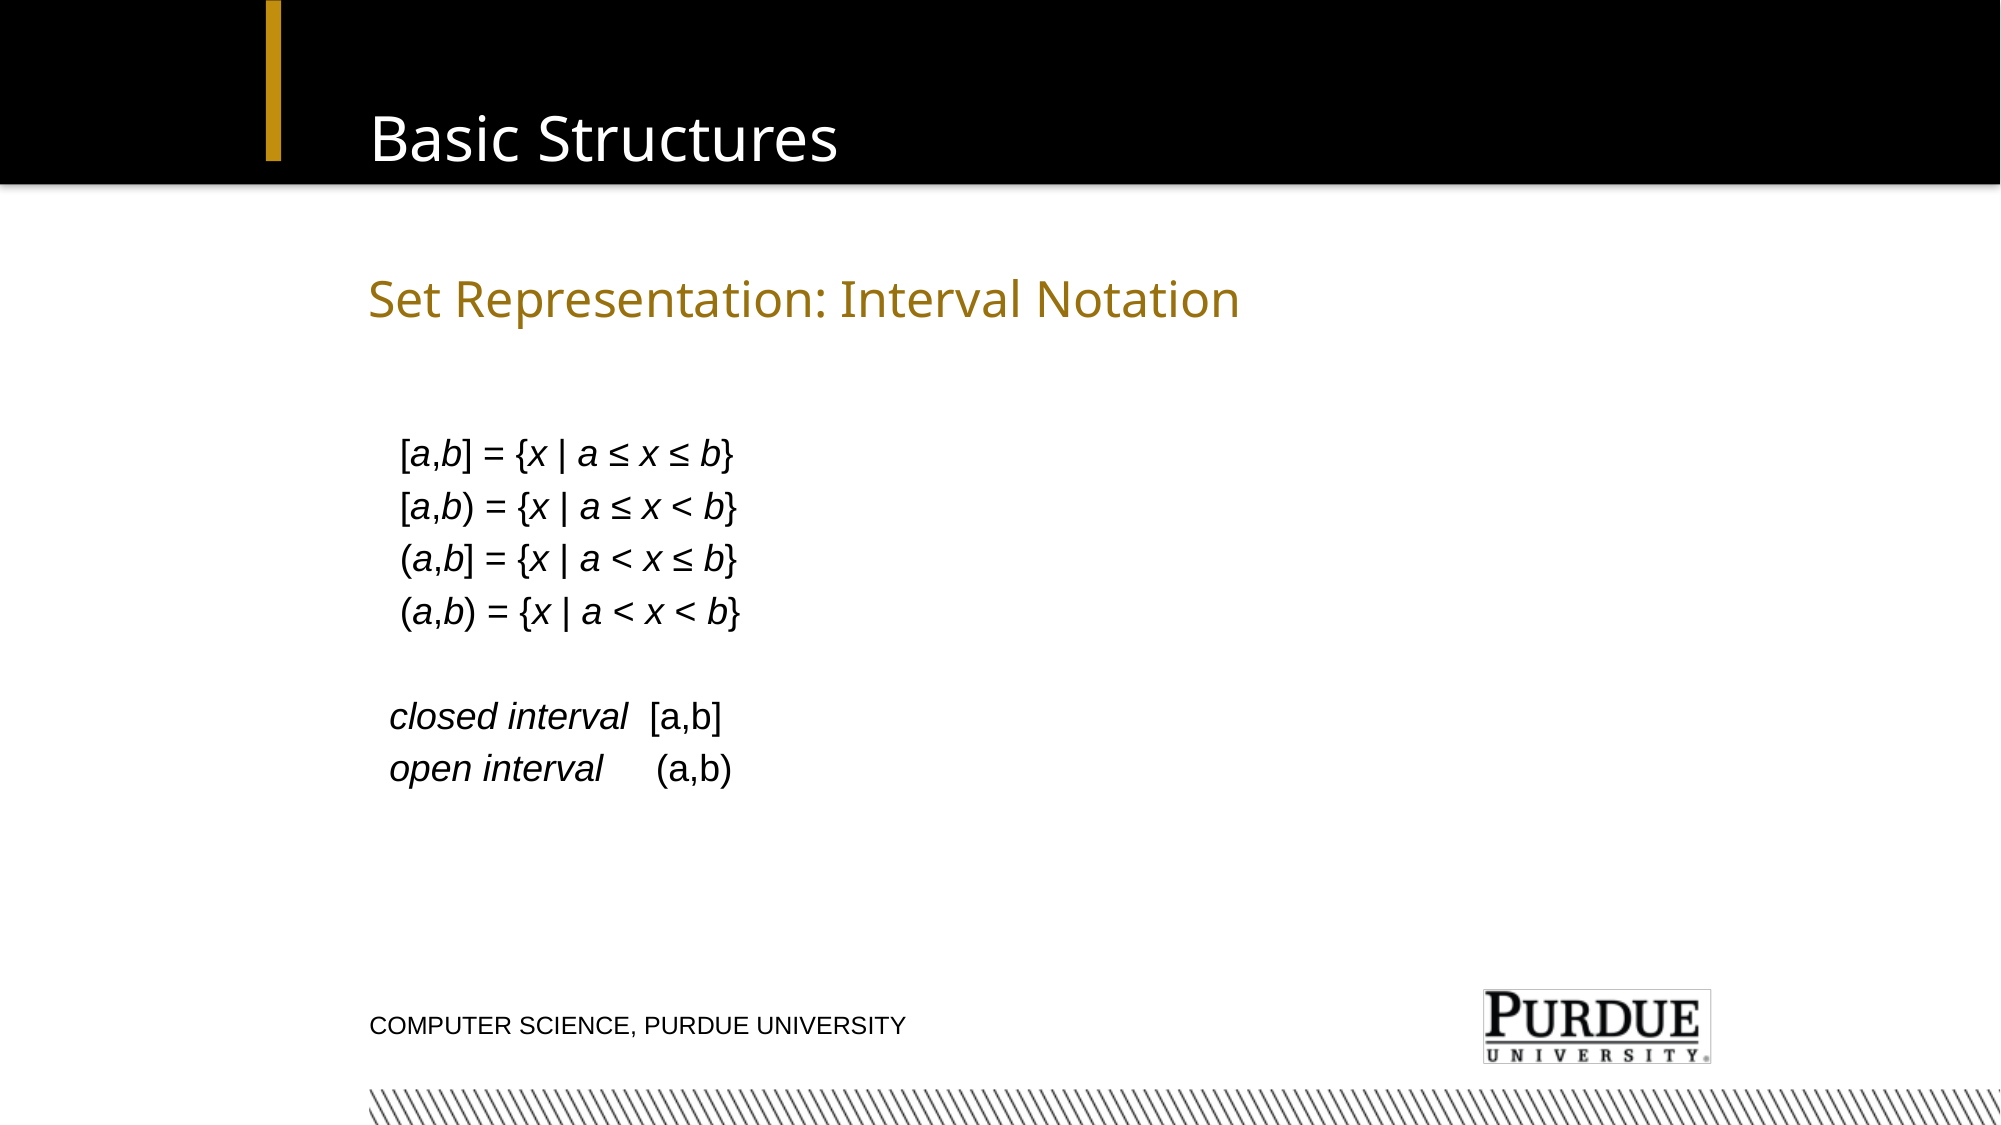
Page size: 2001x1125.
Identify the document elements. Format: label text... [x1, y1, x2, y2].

list Set Representation: Interval Notation [368, 267, 1704, 337]
title Basic Structures [369, 98, 1704, 186]
text_box [a,b] = {x | a ≤ x ≤ b} [a,b) = {x | a ≤ x < b} (a,b] = {x | a < x ≤ b} (a,b) = {x | a < x < b} closed interval [a,b] open interval (a,b) [368, 361, 1719, 1082]
